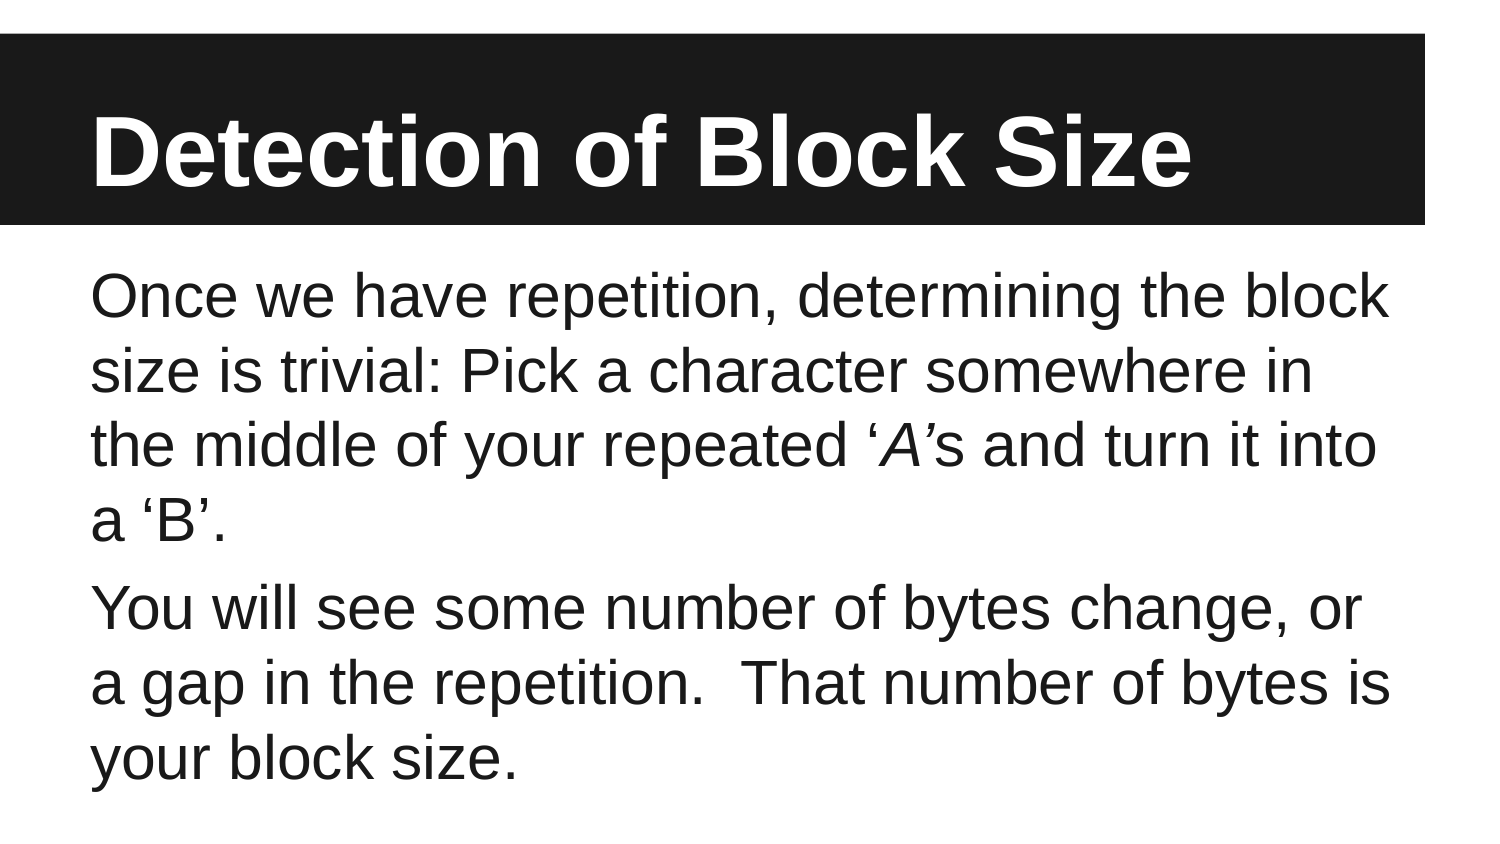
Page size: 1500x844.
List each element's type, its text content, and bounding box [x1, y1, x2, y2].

list Once we have repetition, determining the block size is trivial: Pick a character somewhere in the middle of your repeated ‘A’s and turn it into a ‘B’. You will see some number of bytes change, or a gap in the repetition. That number of bytes is your block size. [75, 239, 1425, 808]
title Detection of Block Size [75, 33, 1425, 221]
